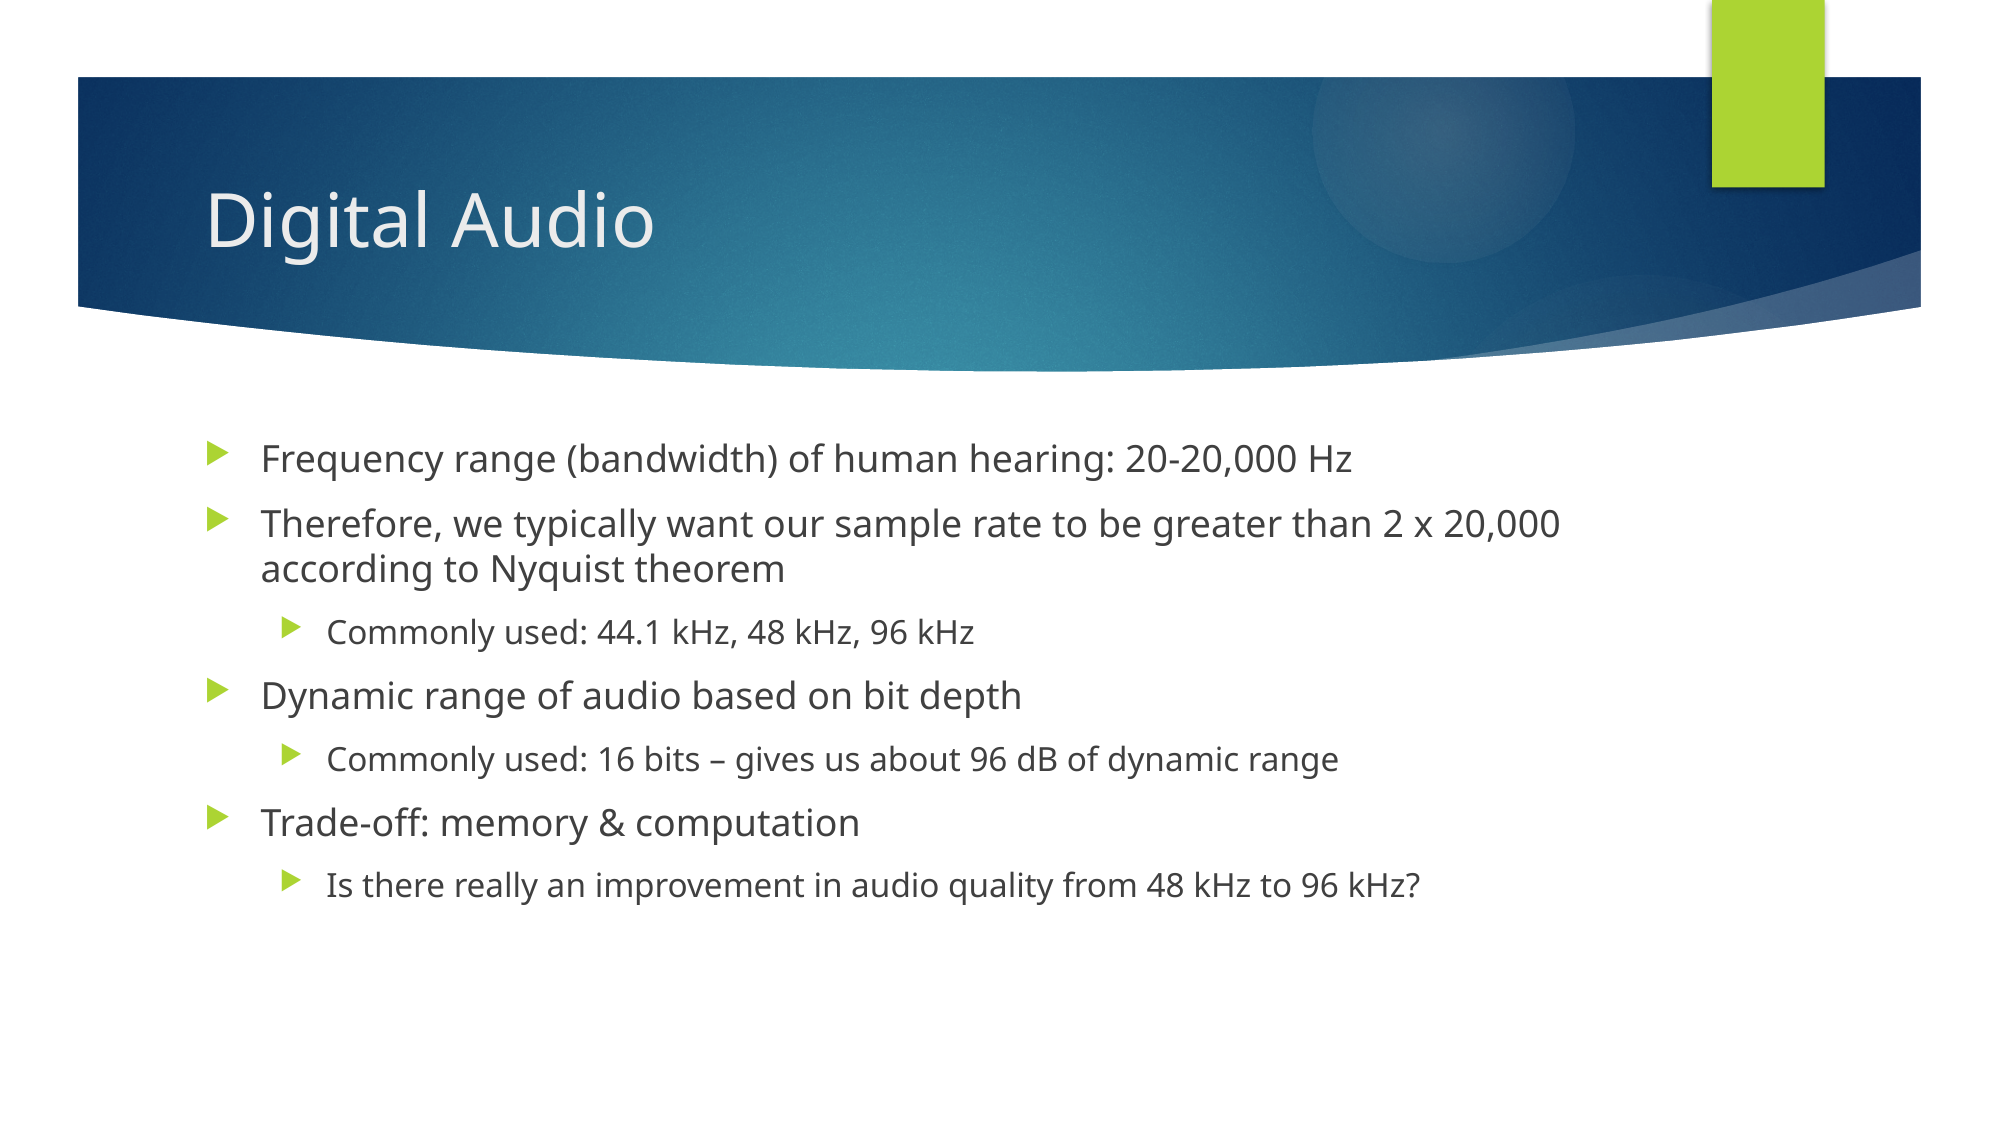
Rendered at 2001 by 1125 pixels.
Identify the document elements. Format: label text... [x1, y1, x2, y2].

list Frequency range (bandwidth) of human hearing: 20-20,000 Hz Therefore, we typically want our sample rate to be greater than 2 x 20,000 according to Nyquist theorem Commonly used: 44.1 kHz, 48 kHz, 96 kHz Dynamic range of audio based on bit depth Commonly used: 16 bits – gives us about 96 dB of dynamic range Trade-off: memory & computation Is there really an improvement in audio quality from 48 kHz to 96 kHz? [189, 427, 1627, 988]
title Digital Audio [189, 159, 1627, 276]
